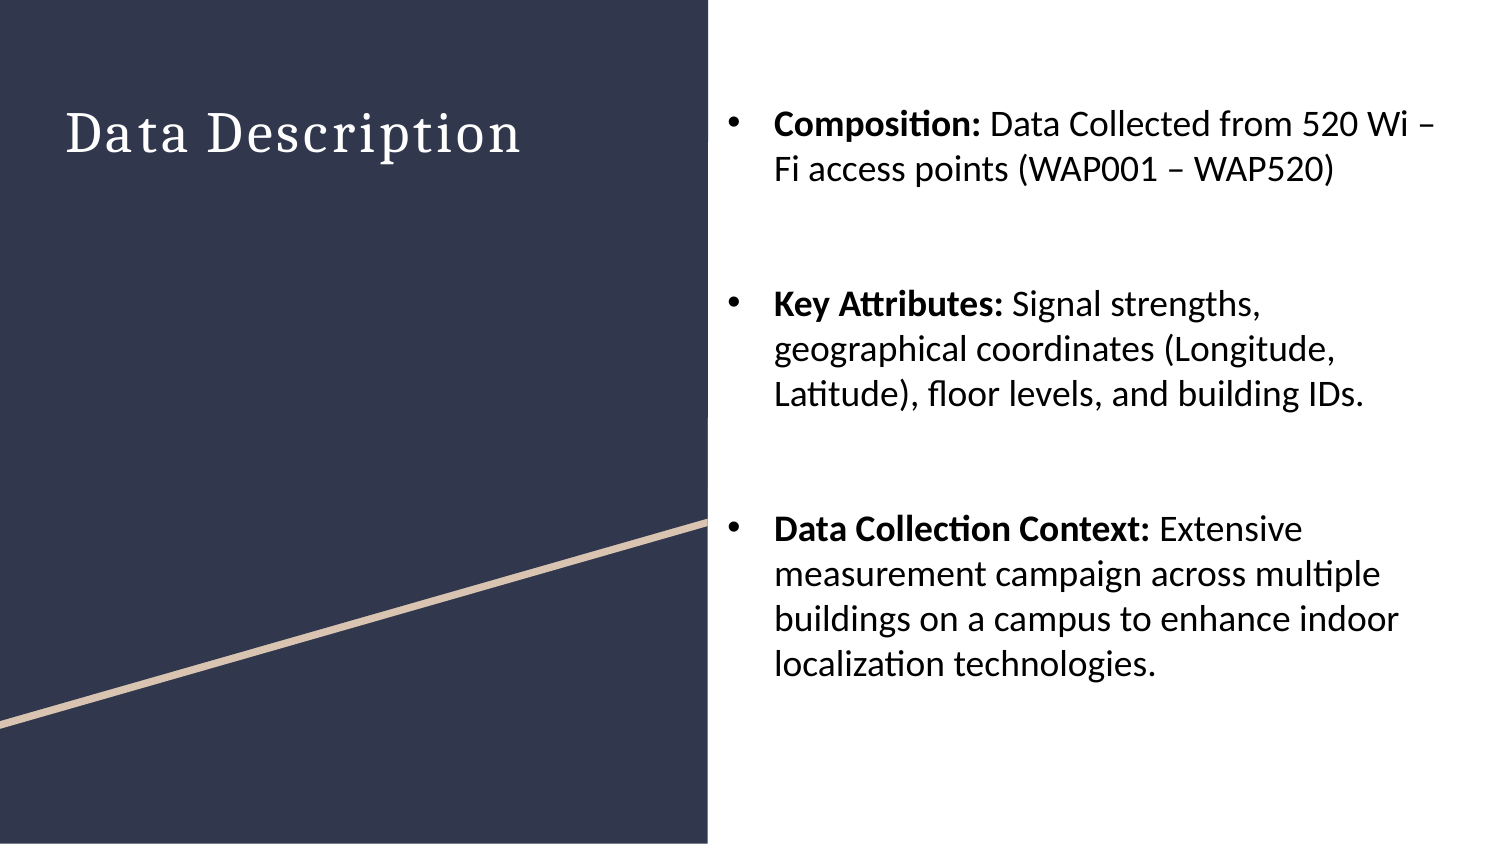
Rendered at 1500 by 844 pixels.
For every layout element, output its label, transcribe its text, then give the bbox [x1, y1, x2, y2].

text_box Composition: Data Collected from 520 Wi – Fi access points (WAP001 – WAP520) Key Attributes: Signal strengths, geographical coordinates (Longitude, Latitude), floor levels, and building IDs. Data Collection Context: Extensive measurement campaign across multiple buildings on a campus to enhance indoor localization technologies. [712, 91, 1463, 692]
title Data Description [63, 91, 550, 235]
